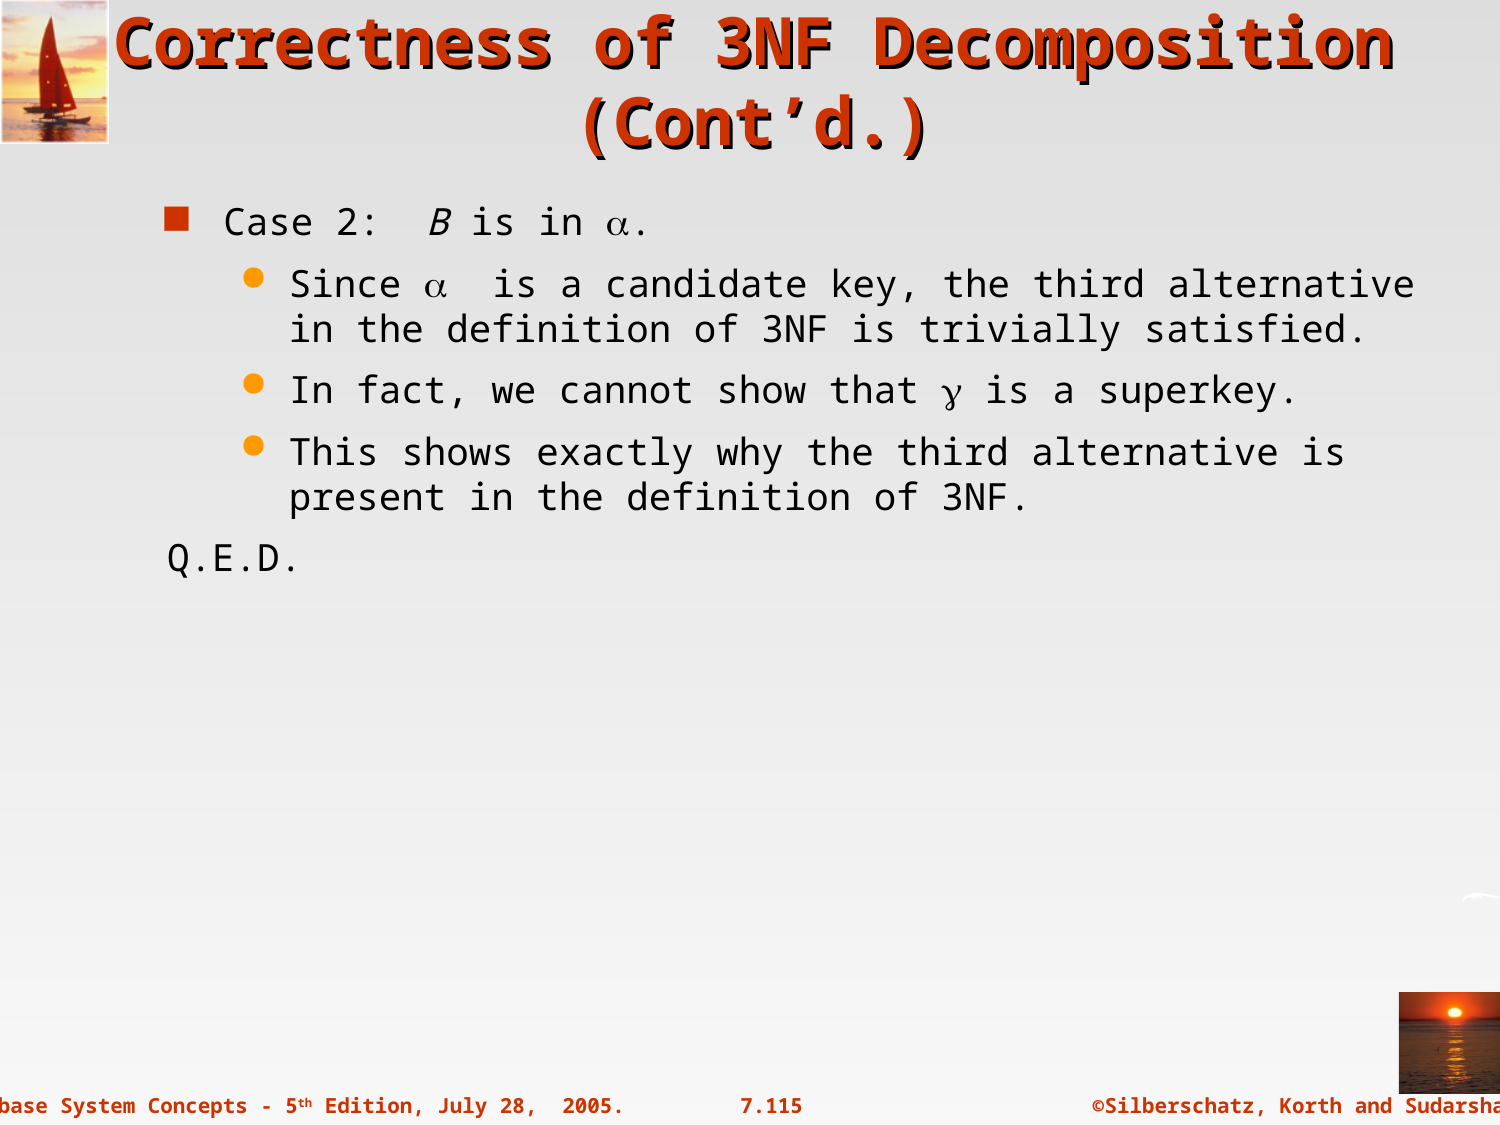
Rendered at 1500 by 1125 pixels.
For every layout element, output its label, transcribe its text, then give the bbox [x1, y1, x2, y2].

list Case 2: B is in . Since  is a candidate key, the third alternative in the definition of 3NF is trivially satisfied. In fact, we cannot show that  is a superkey. This shows exactly why the third alternative is present in the definition of 3NF. Q.E.D. [152, 190, 1440, 654]
picture [0, 0, 90, 144]
title Correctness of 3NF Decomposition (Cont’d.) [90, 0, 1416, 167]
picture [1398, 992, 1500, 1094]
